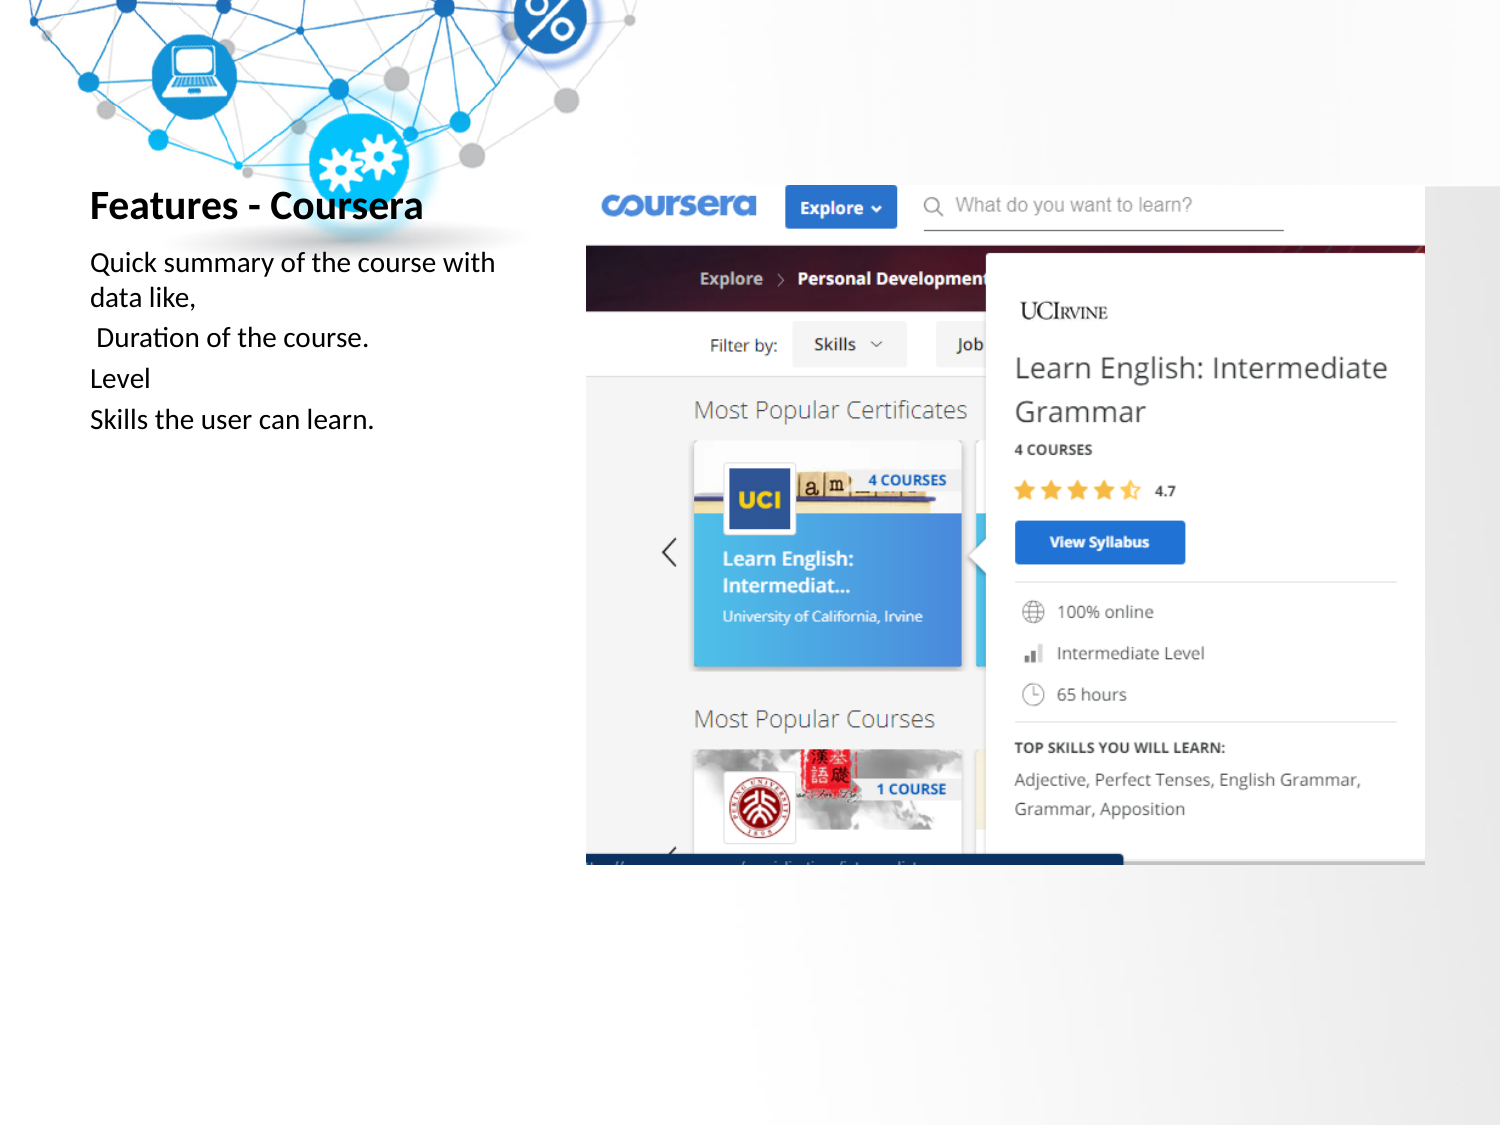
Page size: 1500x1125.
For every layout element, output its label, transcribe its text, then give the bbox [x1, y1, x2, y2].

picture [0, 0, 1500, 1125]
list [586, 184, 1426, 865]
list Quick summary of the course with data like, Duration of the course. Level Skills the user can learn. [75, 235, 569, 1005]
title Features - Coursera [75, 44, 569, 235]
